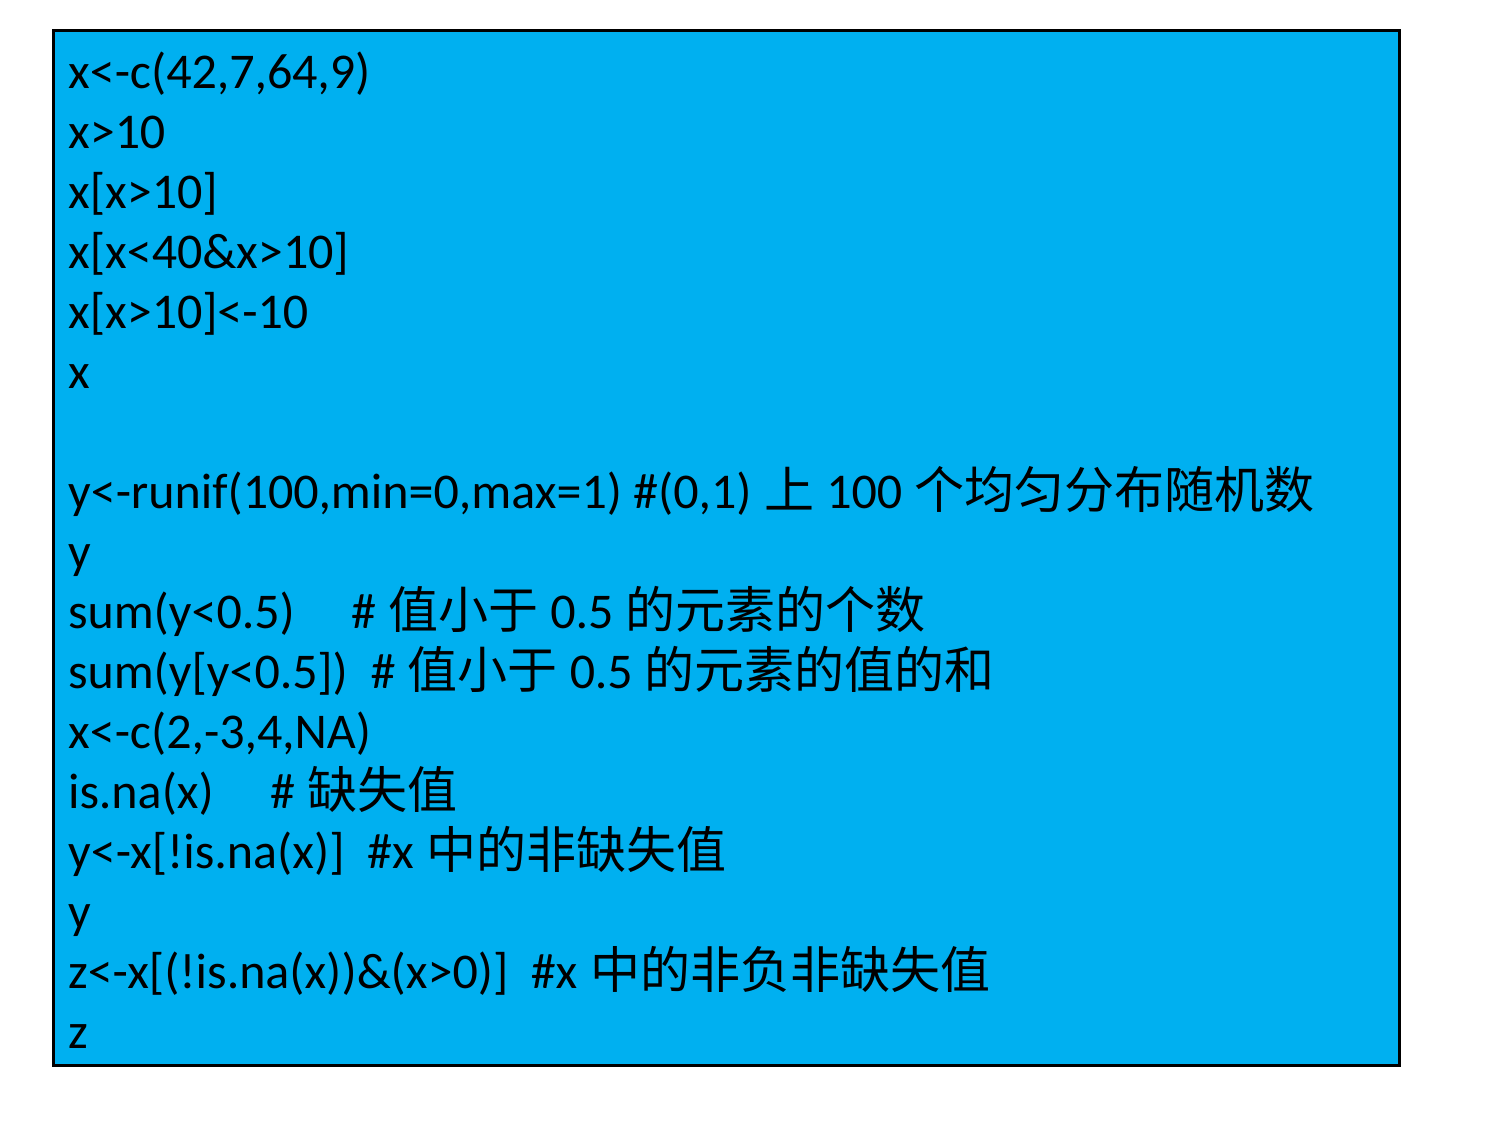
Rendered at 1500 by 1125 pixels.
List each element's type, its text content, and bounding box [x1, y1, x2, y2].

text_box x<-c(42,7,64,9) x>10 x[x>10] x[x<40&x>10] x[x>10]<-10 x y<-runif(100,min=0,max=1) #(0,1)上100个均匀分布随机数 y sum(y<0.5) #值小于0.5的元素的个数 sum(y[y<0.5]) #值小于0.5的元素的值的和 x<-c(2,-3,4,NA) is.na(x) #缺失值 y<-x[!is.na(x)] #x中的非缺失值 y z<-x[(!is.na(x))&(x>0)] #x中的非负非缺失值 z [53, 30, 1400, 1066]
